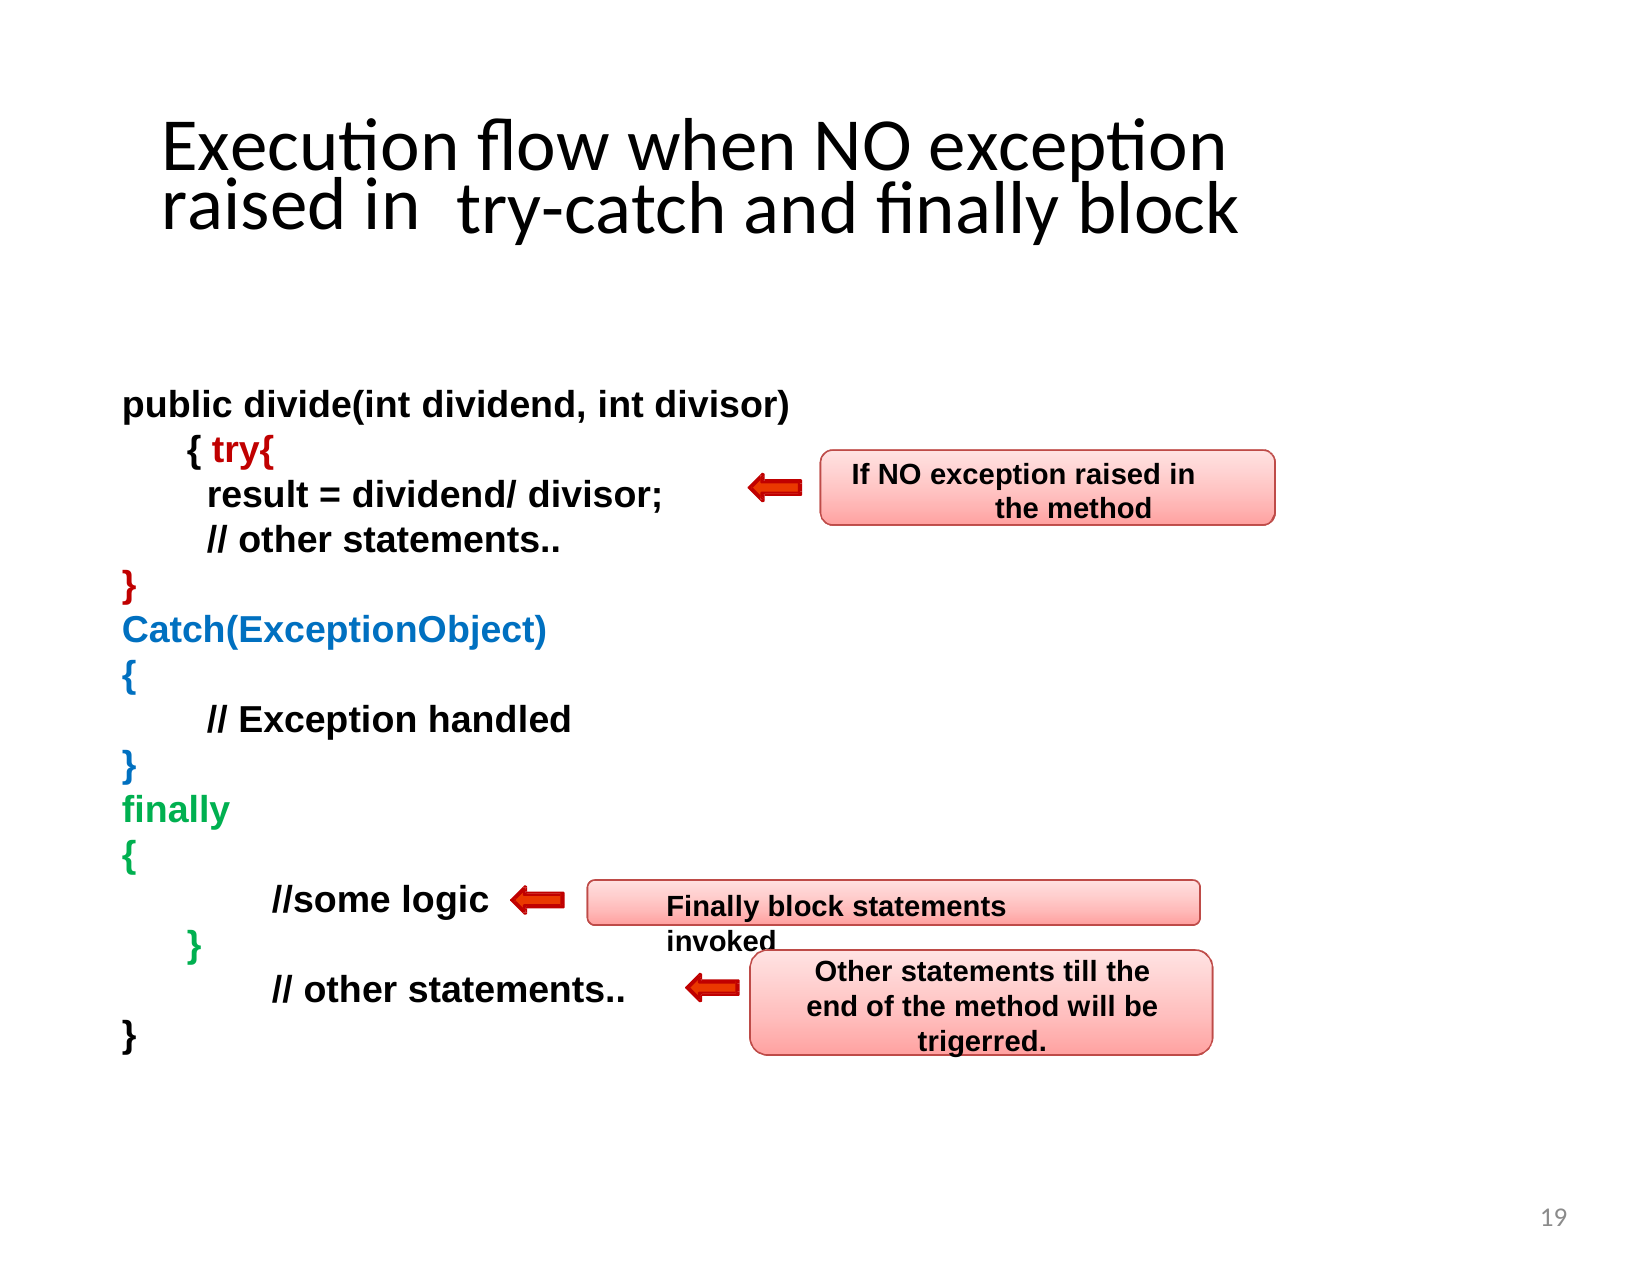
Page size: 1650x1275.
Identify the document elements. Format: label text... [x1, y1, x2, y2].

text_box Other statements till the end of the method will be trigerred. [783, 952, 1180, 1058]
text_box [749, 1042, 760, 1055]
text_box [820, 449, 828, 457]
text_box [586, 879, 1182, 926]
text_box [510, 885, 565, 915]
text_box If NO exception raised in the method [849, 454, 1247, 525]
text_box Finally block statements invoked [664, 887, 1124, 958]
text_box [822, 451, 1274, 524]
text_box // other statements.. [269, 964, 628, 1010]
text_box [751, 951, 1182, 1054]
slide_number 19 [1182, 845, 1568, 1275]
text_box public divide(int dividend, int divisor){ try{ result = dividend/ divisor; // other statements.. } Catch(ExceptionObject) { // Exception handled } finally { [119, 379, 803, 875]
text_box //some logic [269, 874, 491, 920]
text_box } [184, 919, 204, 965]
text_box [820, 518, 826, 525]
text_box [517, 895, 560, 905]
text_box try-catch and finally block [454, 189, 1300, 249]
text_box [749, 949, 763, 964]
text_box [589, 881, 1182, 924]
text_box [685, 972, 740, 1003]
text_box [1268, 449, 1275, 455]
text_box [691, 982, 735, 993]
text_box [749, 949, 1182, 1056]
text_box } [119, 1009, 139, 1055]
text_box Execution flow when NO exception raised in [159, 127, 1266, 245]
text_box [819, 449, 1276, 526]
